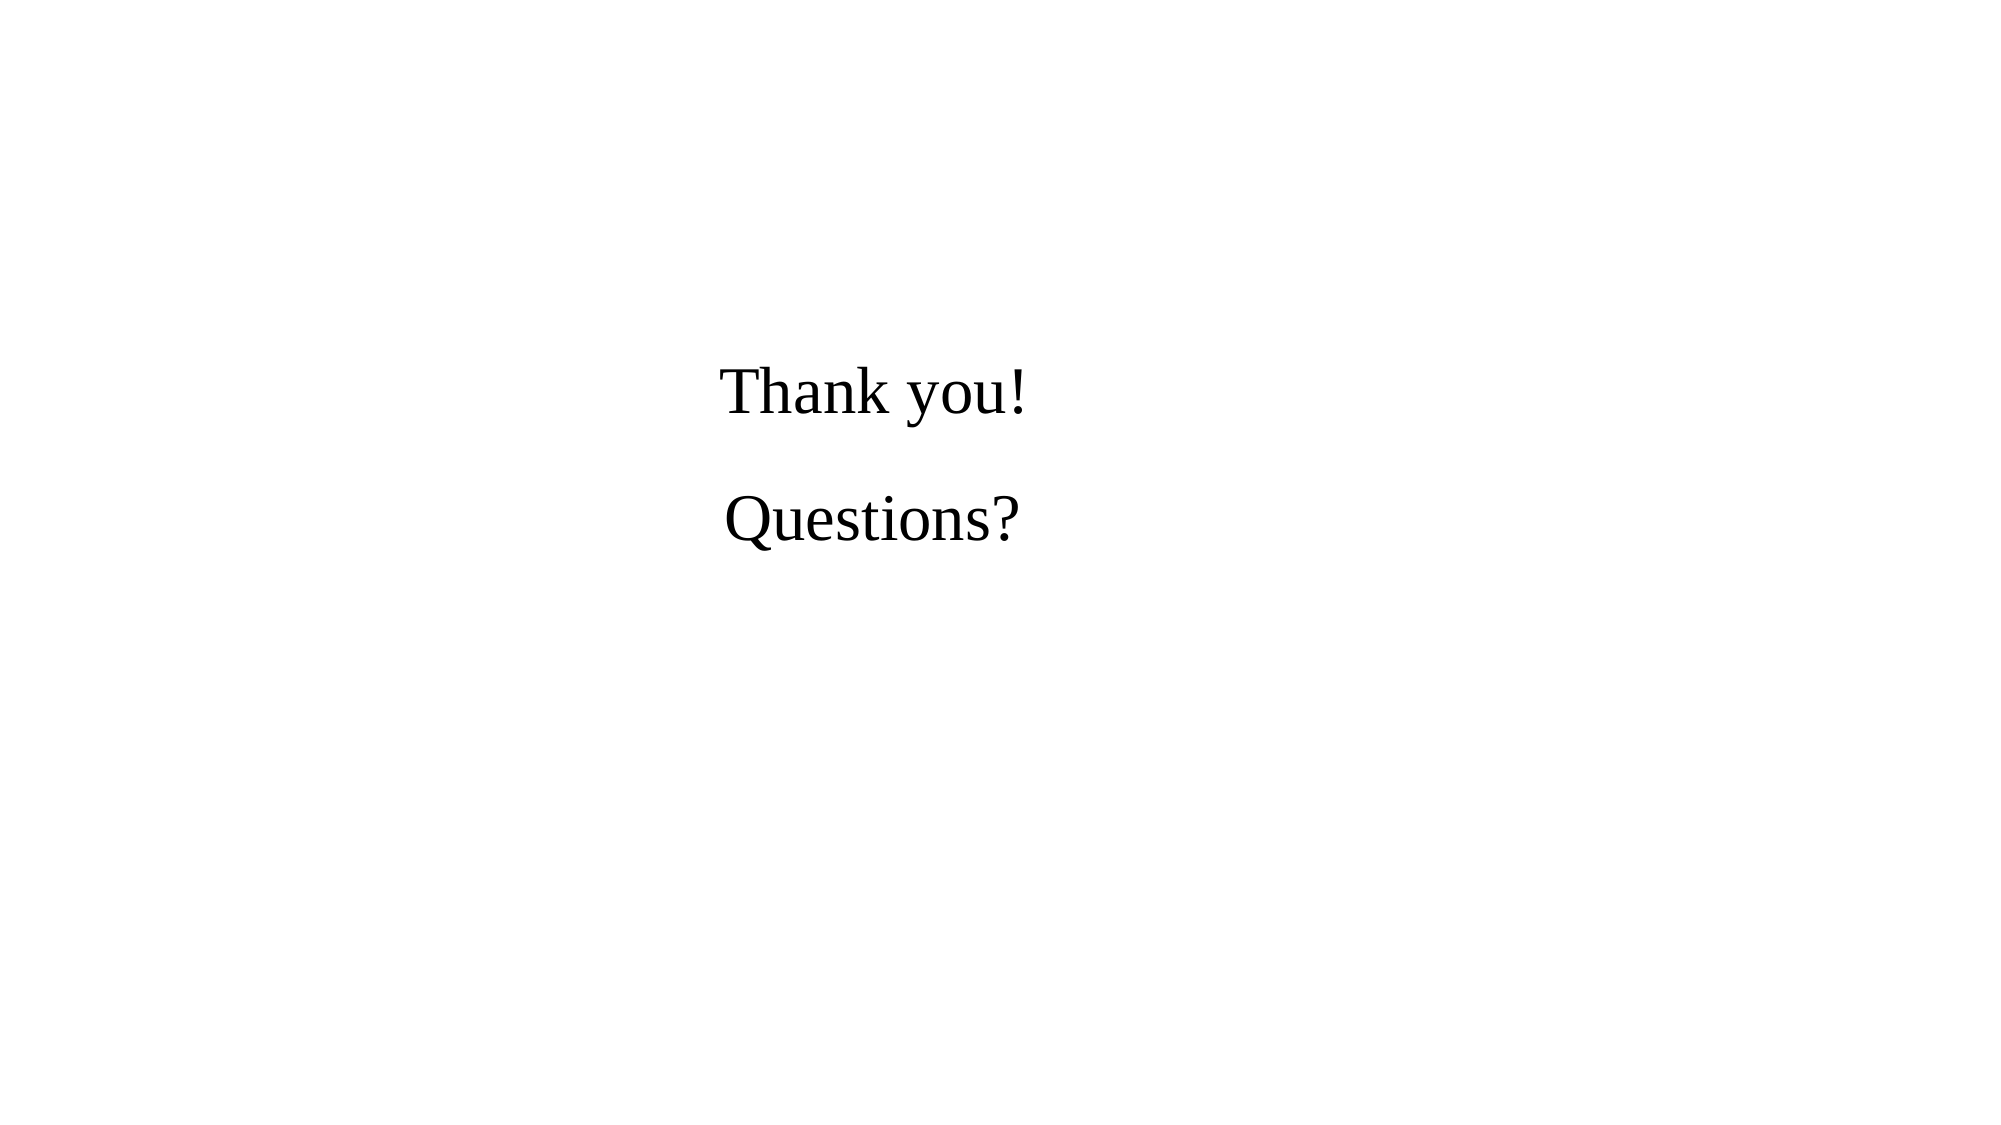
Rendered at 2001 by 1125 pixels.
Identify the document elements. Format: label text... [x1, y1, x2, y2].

text_box Thank you! Questions? [104, 258, 1905, 912]
